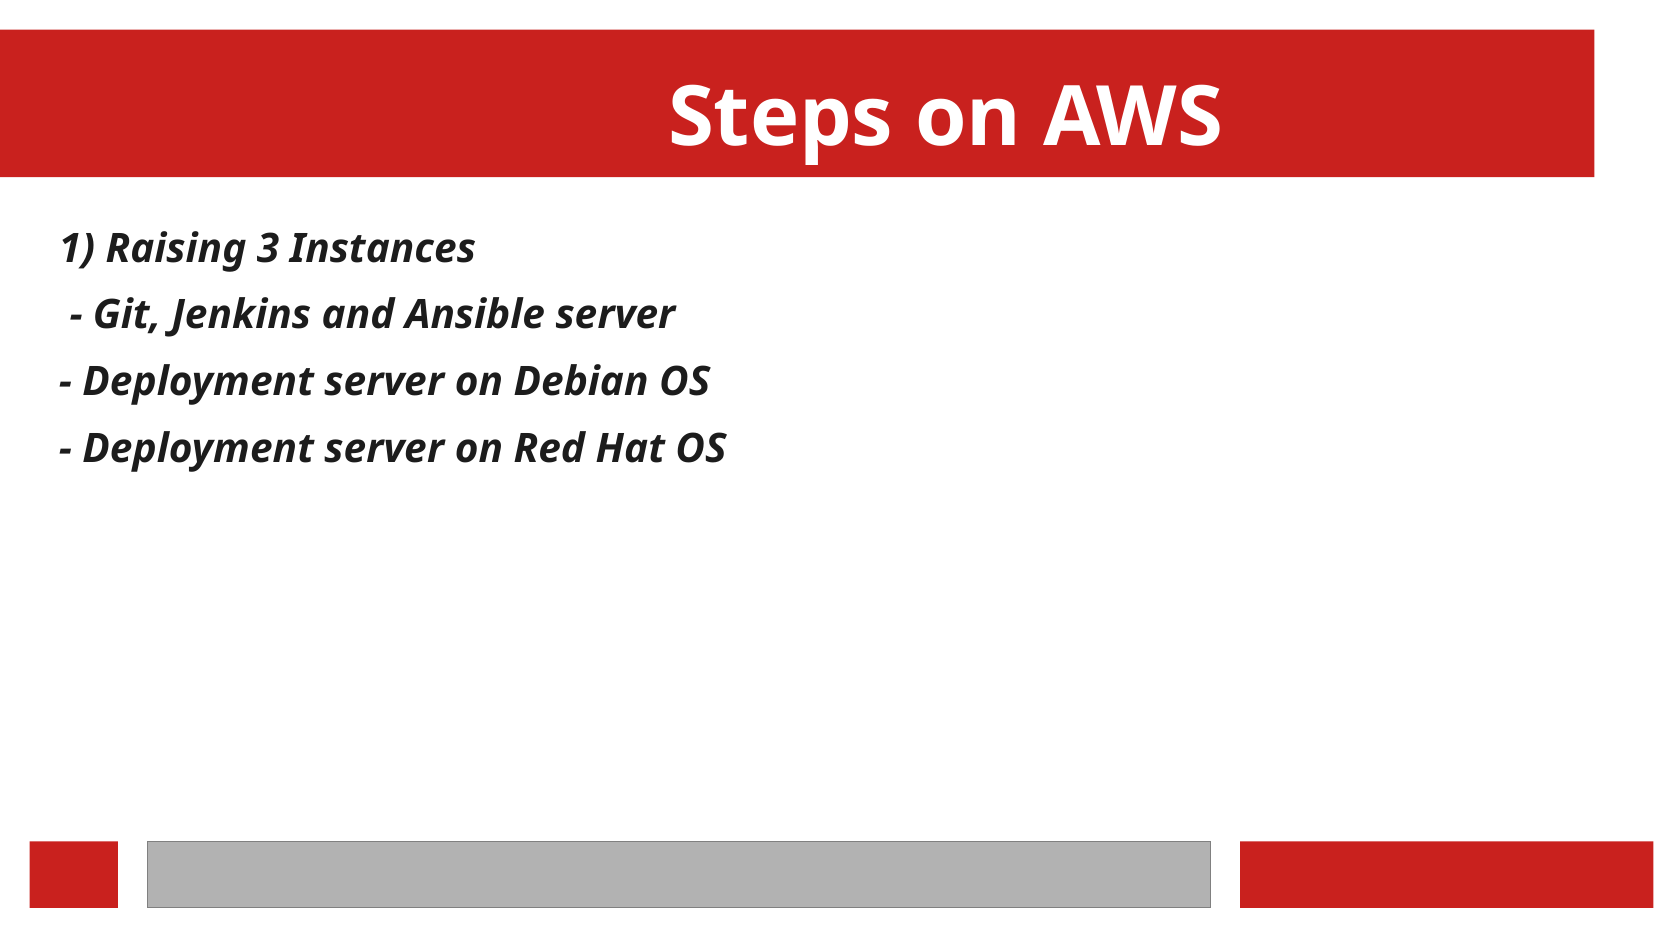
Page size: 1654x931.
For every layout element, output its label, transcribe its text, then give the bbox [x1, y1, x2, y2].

text_box Steps on AWS [59, 44, 1595, 163]
text_box 1) Raising 3 Instances - Git, Jenkins and Ansible server - Deployment server on Debian OS - Deployment server on Red Hat OS [59, 221, 1565, 798]
